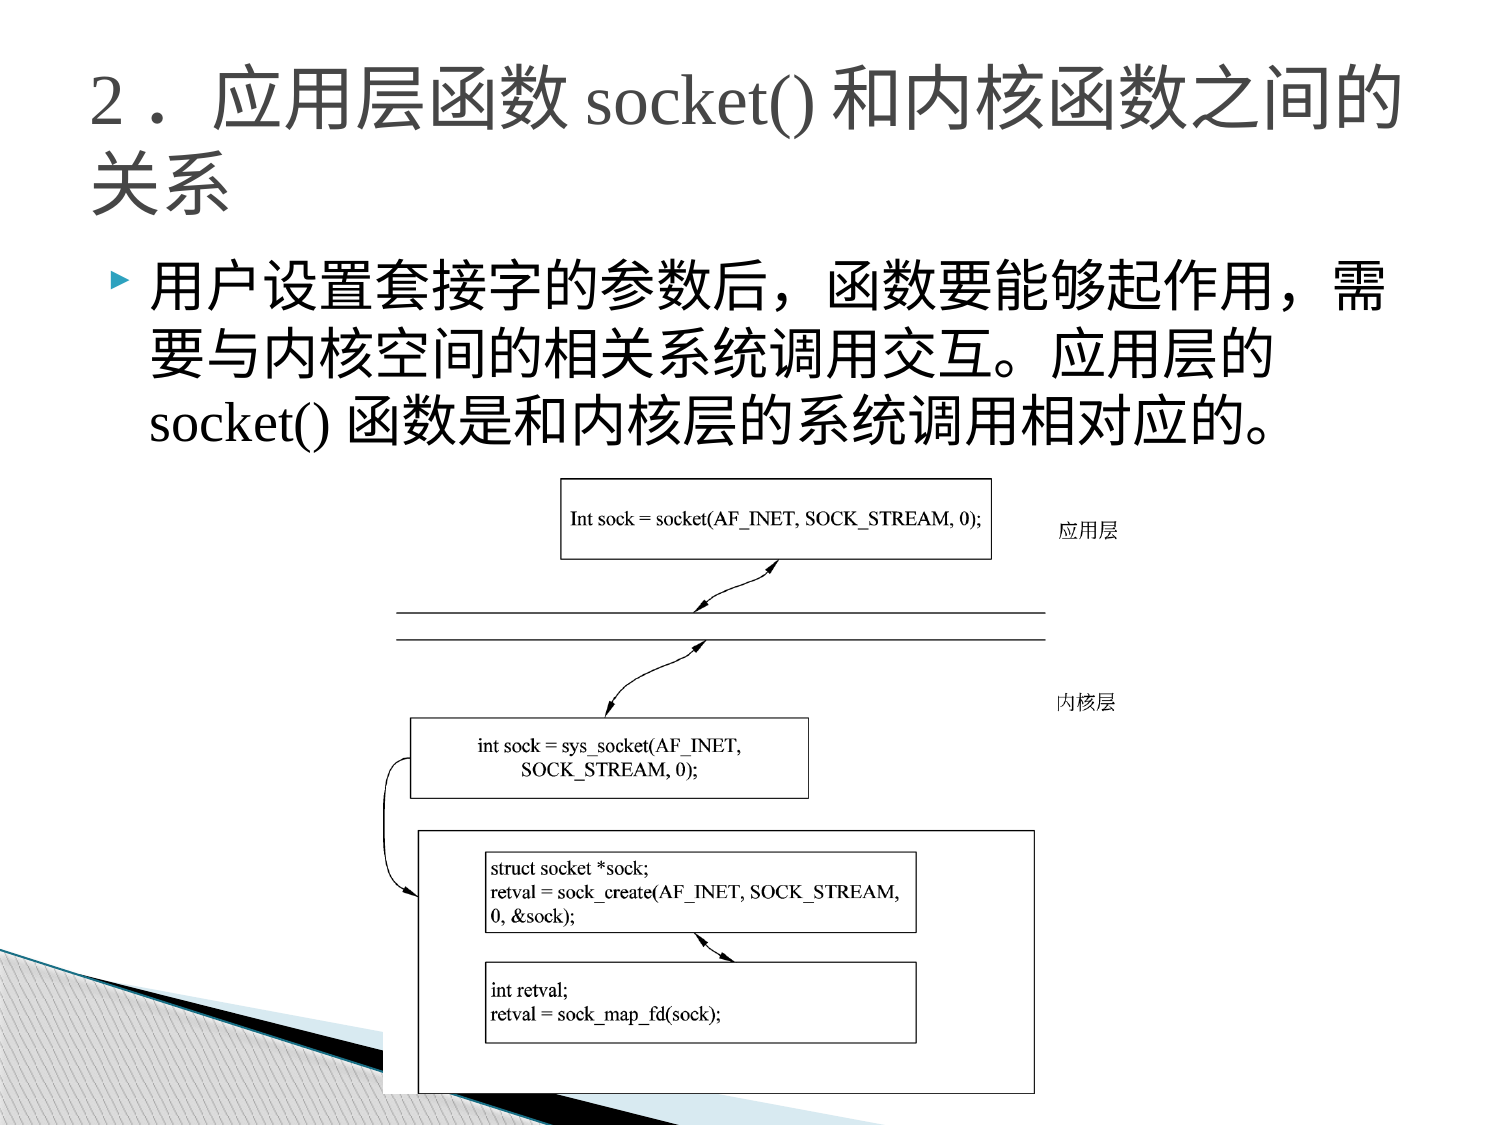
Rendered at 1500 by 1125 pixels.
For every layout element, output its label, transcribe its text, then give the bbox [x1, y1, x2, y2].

picture [383, 478, 1117, 1095]
title 2．应用层函数socket()和内核函数之间的关系 [75, 45, 1425, 233]
list 用户设置套接字的参数后，函数要能够起作用，需要与内核空间的相关系统调用交互。应用层的socket()函数是和内核层的系统调用相对应的。 [75, 243, 1425, 986]
